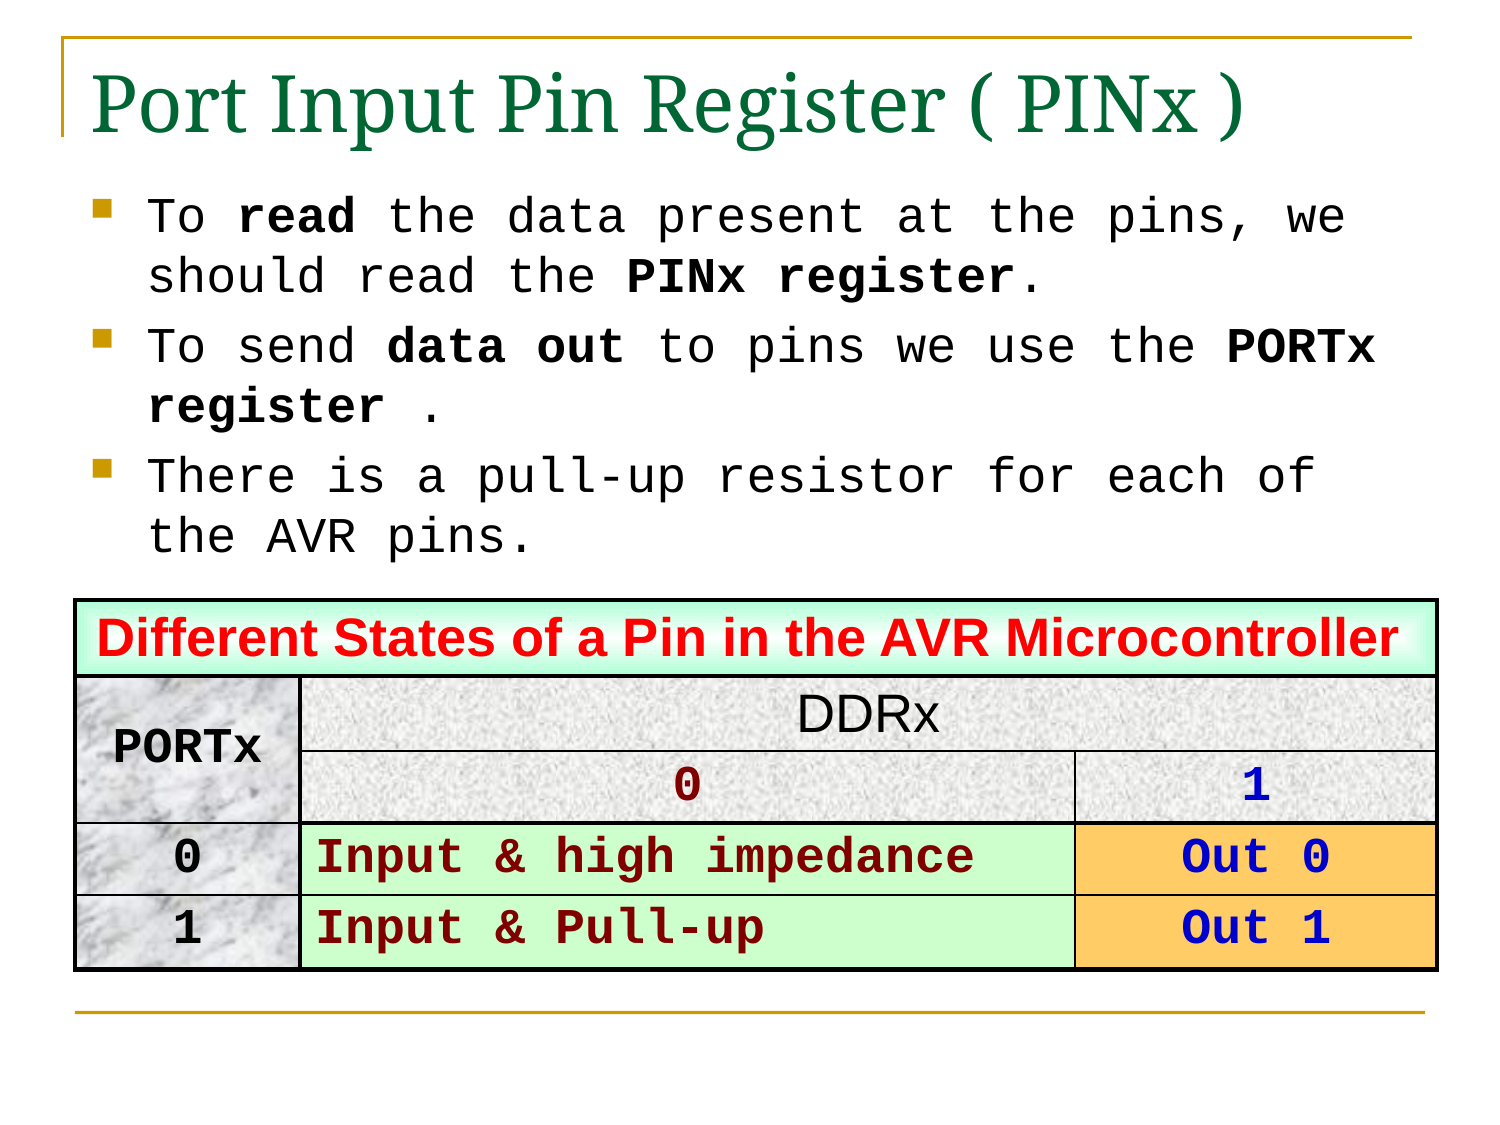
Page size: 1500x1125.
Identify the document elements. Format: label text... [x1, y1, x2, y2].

title Port Input Pin Register ( PINx ) [74, 45, 1426, 163]
table_cell PORTx [77, 678, 298, 822]
table_cell 1 [1076, 752, 1435, 821]
table_cell Input & high impedance [302, 825, 1074, 894]
table_cell 1 [77, 896, 298, 967]
table_cell Input & Pull-up [302, 896, 1074, 967]
list To read the data present at the pins, we should read the PINx register. To send data out to pins we use the PORTx register . There is a pull-up resistor for each of the AVR pins. [74, 174, 1438, 588]
table_cell DDRx [302, 678, 1435, 750]
table_cell 0 [302, 752, 1074, 821]
table_cell 0 [77, 824, 298, 894]
table_header Different States of a Pin in the AVR Microcontroller [77, 602, 1435, 674]
table_cell Out 1 [1076, 896, 1435, 967]
table_cell Out 0 [1076, 825, 1435, 894]
